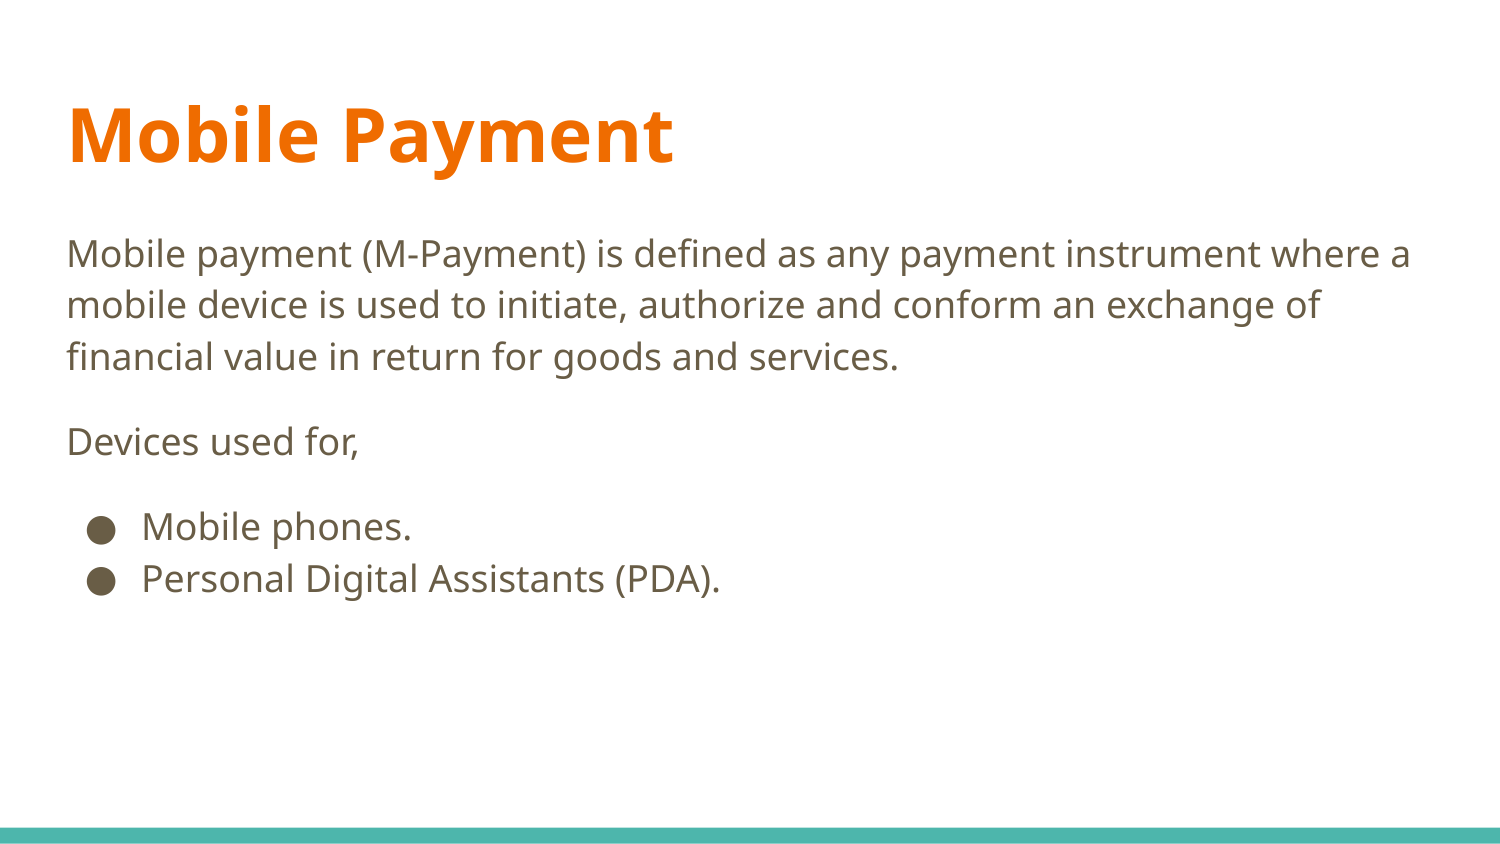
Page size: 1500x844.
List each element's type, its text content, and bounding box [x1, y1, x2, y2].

title Mobile Payment [51, 72, 1449, 189]
list Mobile payment (M-Payment) is defined as any payment instrument where a mobile device is used to initiate, authorize and conform an exchange of financial value in return for goods and services. Devices used for, Mobile phones. Personal Digital Assistants (PDA). [51, 207, 1449, 750]
